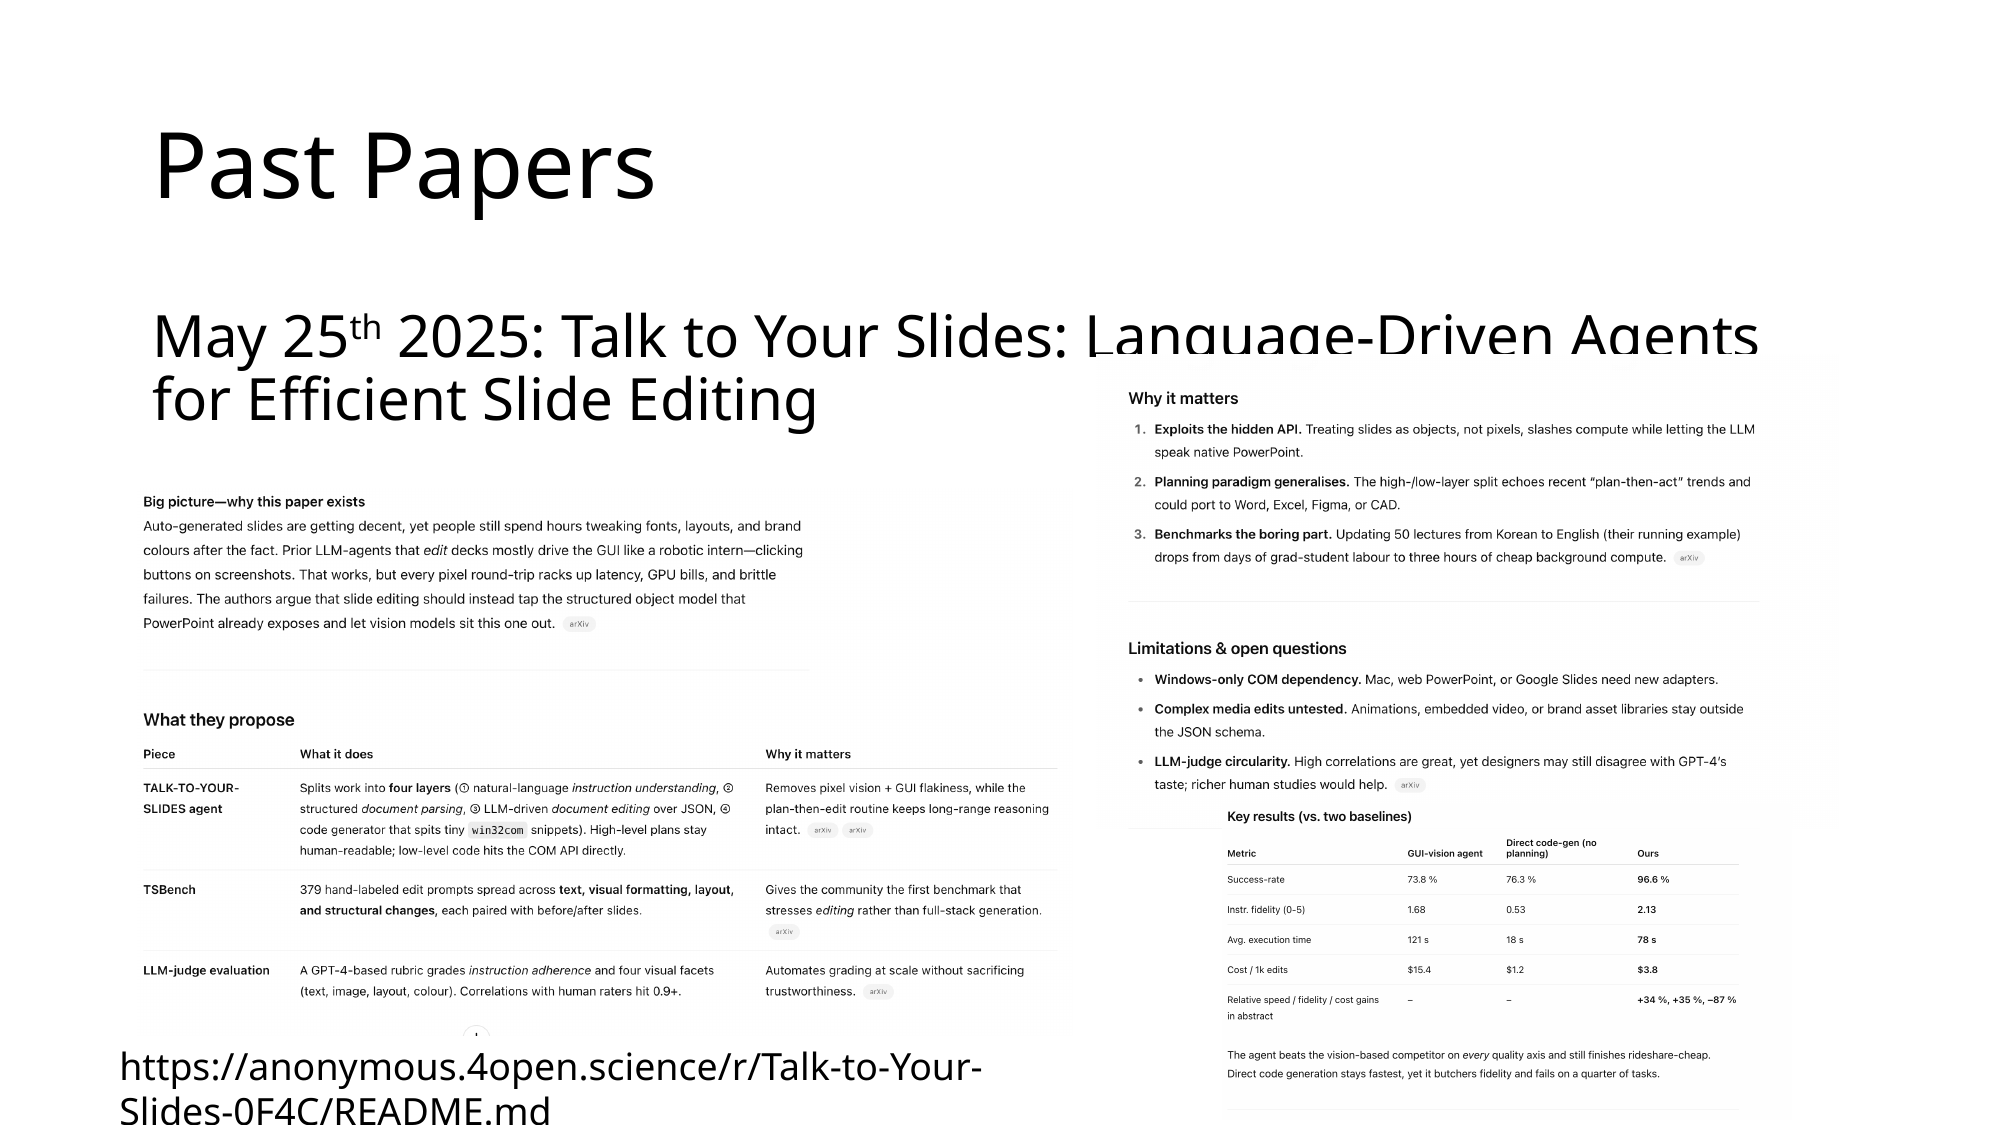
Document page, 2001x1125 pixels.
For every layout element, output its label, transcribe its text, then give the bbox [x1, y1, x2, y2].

picture [1096, 353, 1839, 1120]
list May 25th 2025: Talk to Your Slides: Language-Driven Agents for Efficient Slide Editing [137, 299, 1863, 1014]
text_box https://anonymous.4open.science/r/Talk-to-Your-Slides-0F4C/README.md [104, 1035, 1106, 1125]
picture [136, 488, 1073, 1036]
title Past Papers [137, 59, 1863, 278]
